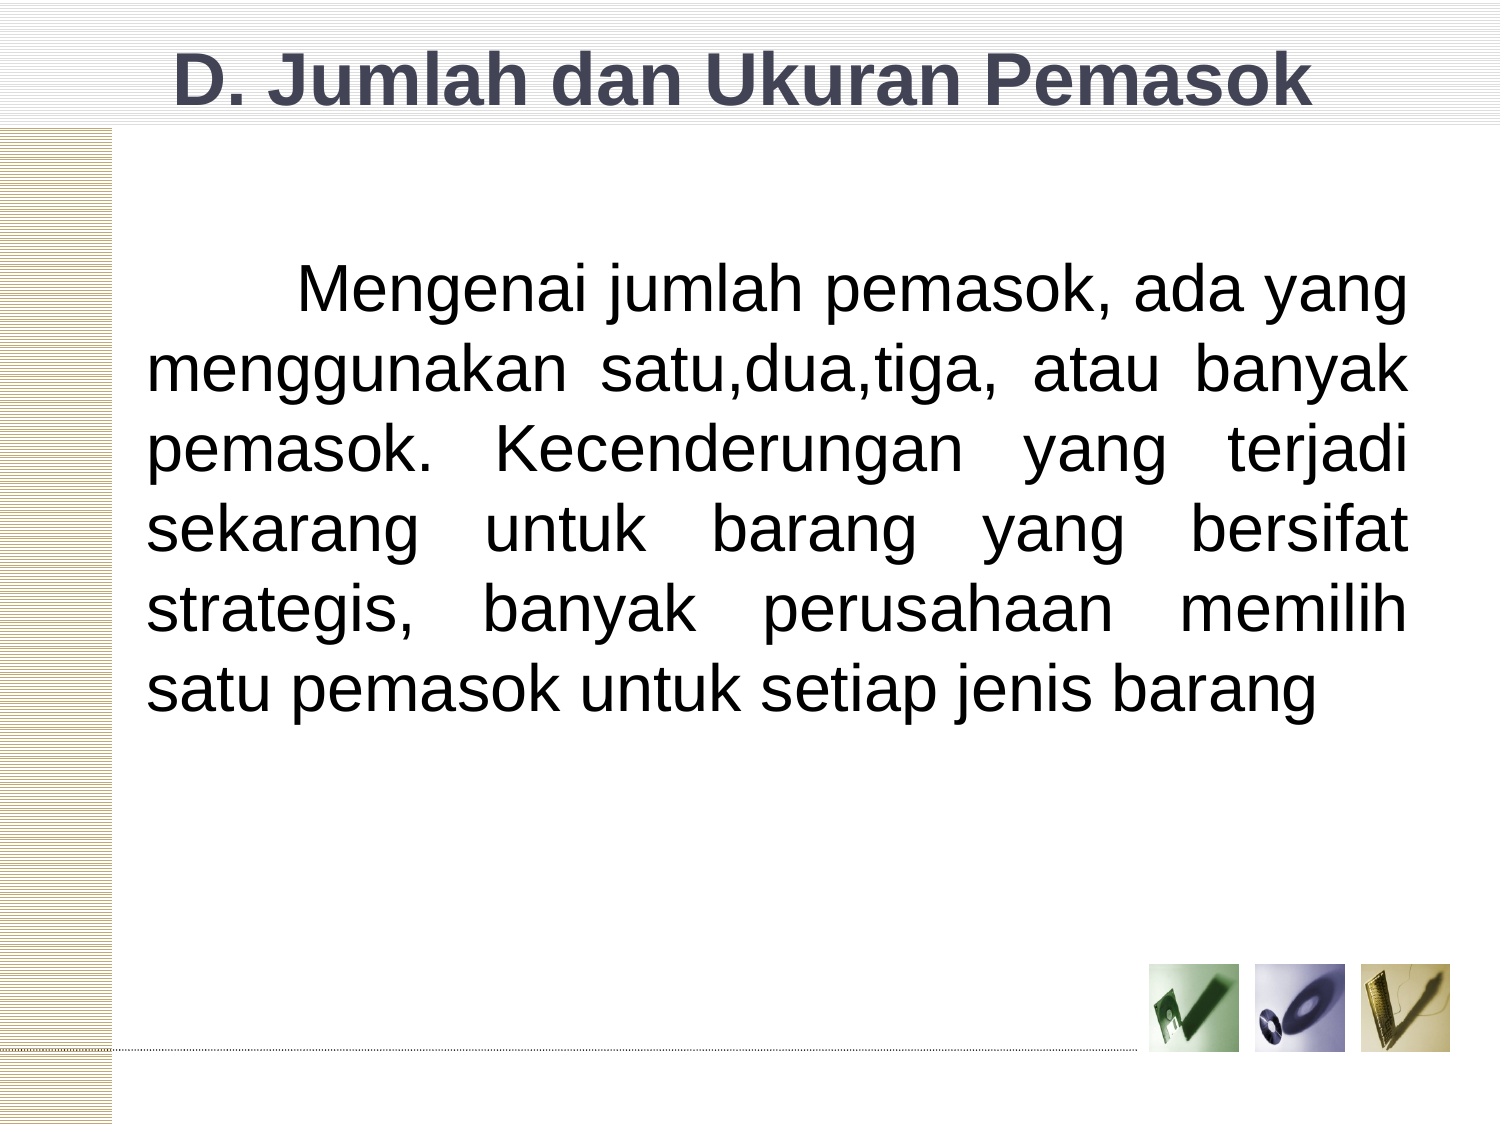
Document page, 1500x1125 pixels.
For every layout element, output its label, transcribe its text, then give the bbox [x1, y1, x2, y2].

picture [1426, 964, 1450, 1052]
title D. Jumlah dan Ukuran Pemasok [74, 37, 1433, 114]
list Mengenai jumlah pemasok, ada yang menggunakan satu,dua,tiga, atau banyak pemasok. Kecenderungan yang terjadi sekarang untuk barang yang bersifat strategis, banyak perusahaan memilih satu pemasok untuk setiap jenis barang [74, 237, 1426, 1076]
